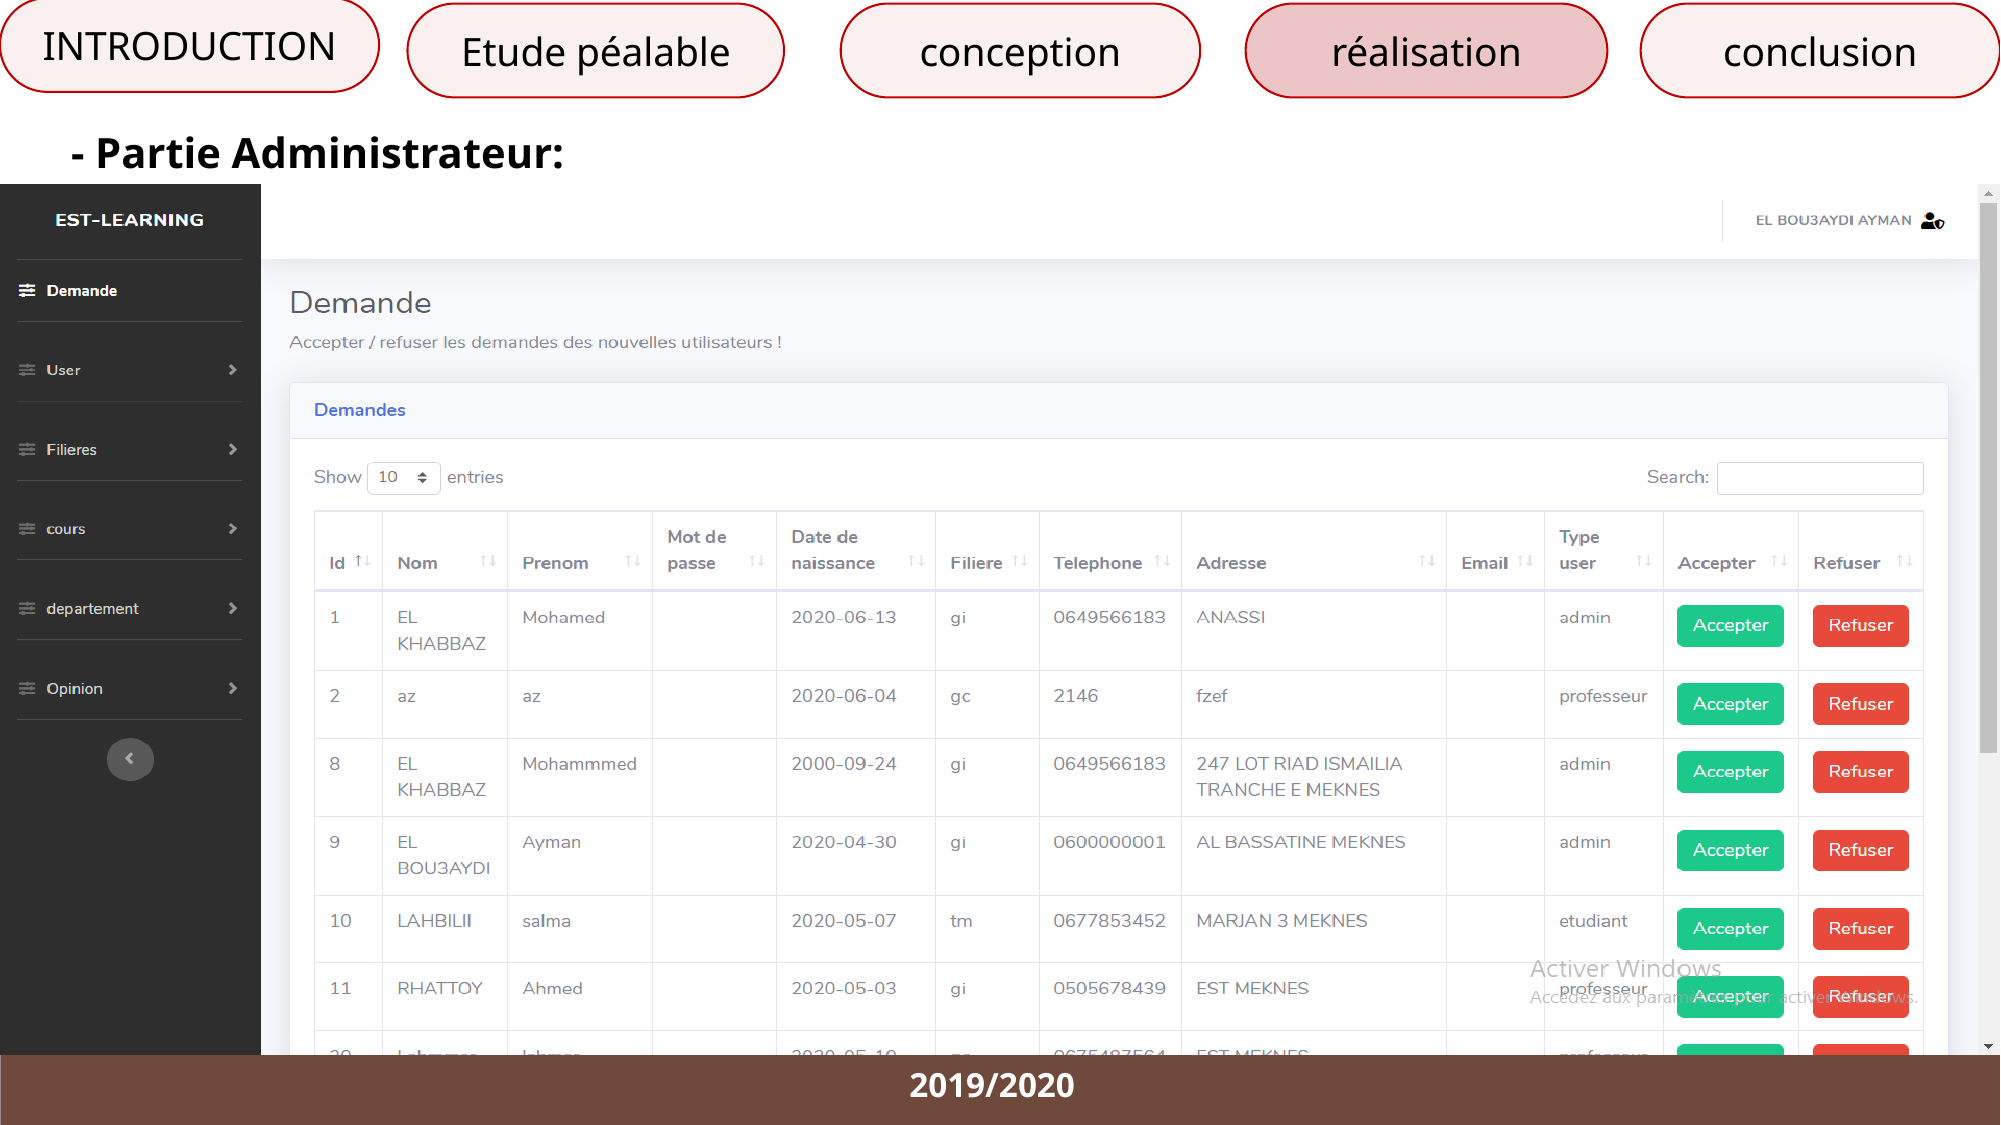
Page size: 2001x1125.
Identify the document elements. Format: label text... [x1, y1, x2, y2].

footer 2019/2020 [892, 1055, 1092, 1115]
picture [0, 184, 1998, 1052]
text_box Etude péalable [406, 2, 786, 99]
text_box INTRODUCTION [0, 0, 381, 93]
text_box réalisation [1244, 2, 1609, 99]
text_box - Partie Administrateur: [56, 125, 1953, 183]
text_box conclusion [1639, 2, 2000, 99]
text_box conception [839, 2, 1202, 99]
